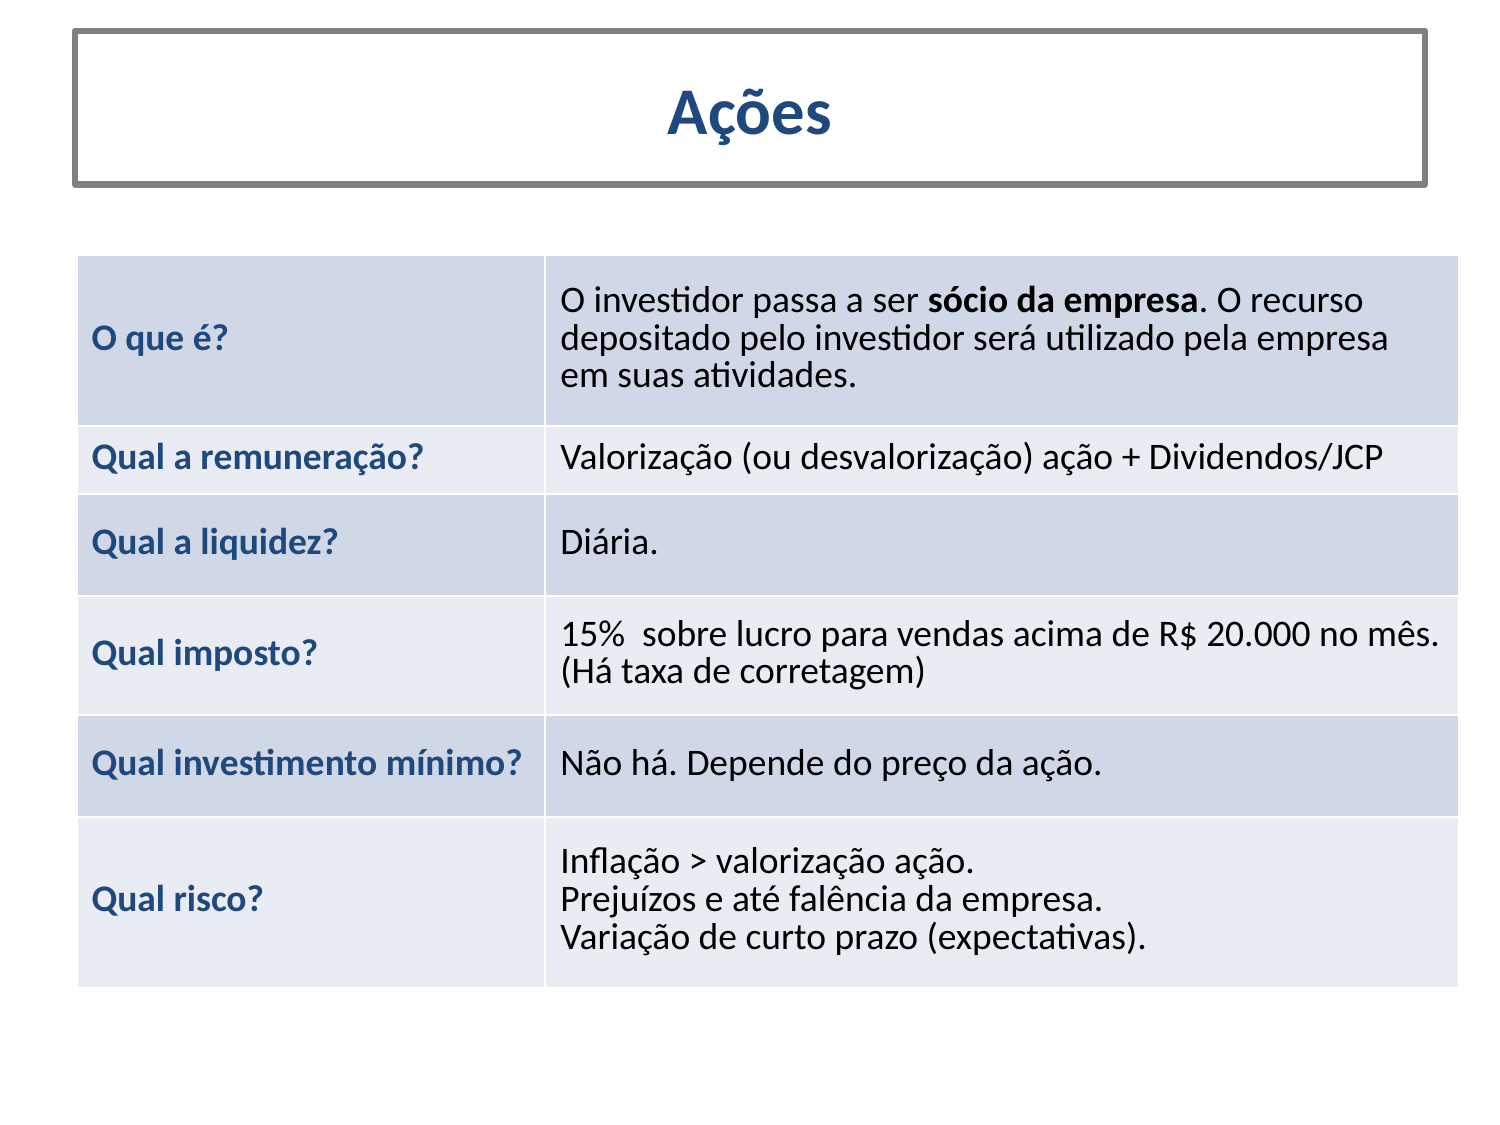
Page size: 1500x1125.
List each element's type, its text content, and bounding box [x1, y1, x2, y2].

table_header O investidor passa a ser sócio da empresa. O recurso depositado pelo investidor será utilizado pela empresa em suas atividades. [546, 256, 1458, 425]
title Ações [75, 30, 1425, 185]
table_cell 15% sobre lucro para vendas acima de R$ 20.000 no mês. (Há taxa de corretagem) [546, 597, 1458, 714]
table_cell Não há. Depende do preço da ação. [546, 716, 1458, 816]
text_box [10, 0, 309, 148]
table_cell Qual a remuneração? [78, 427, 544, 493]
table_cell Inflação > valorização ação. Prejuízos e até falência da empresa. Variação de curto prazo (expectativas). [546, 818, 1458, 987]
table_header O que é? [78, 256, 544, 425]
table_cell Valorização (ou desvalorização) ação + Dividendos/JCP [546, 427, 1458, 493]
table_cell Diária. [546, 495, 1458, 595]
table_cell Qual risco? [78, 818, 544, 987]
table_cell Qual investimento mínimo? [78, 716, 544, 816]
table_cell Qual imposto? [78, 597, 544, 714]
table_cell Qual a liquidez? [78, 495, 544, 595]
